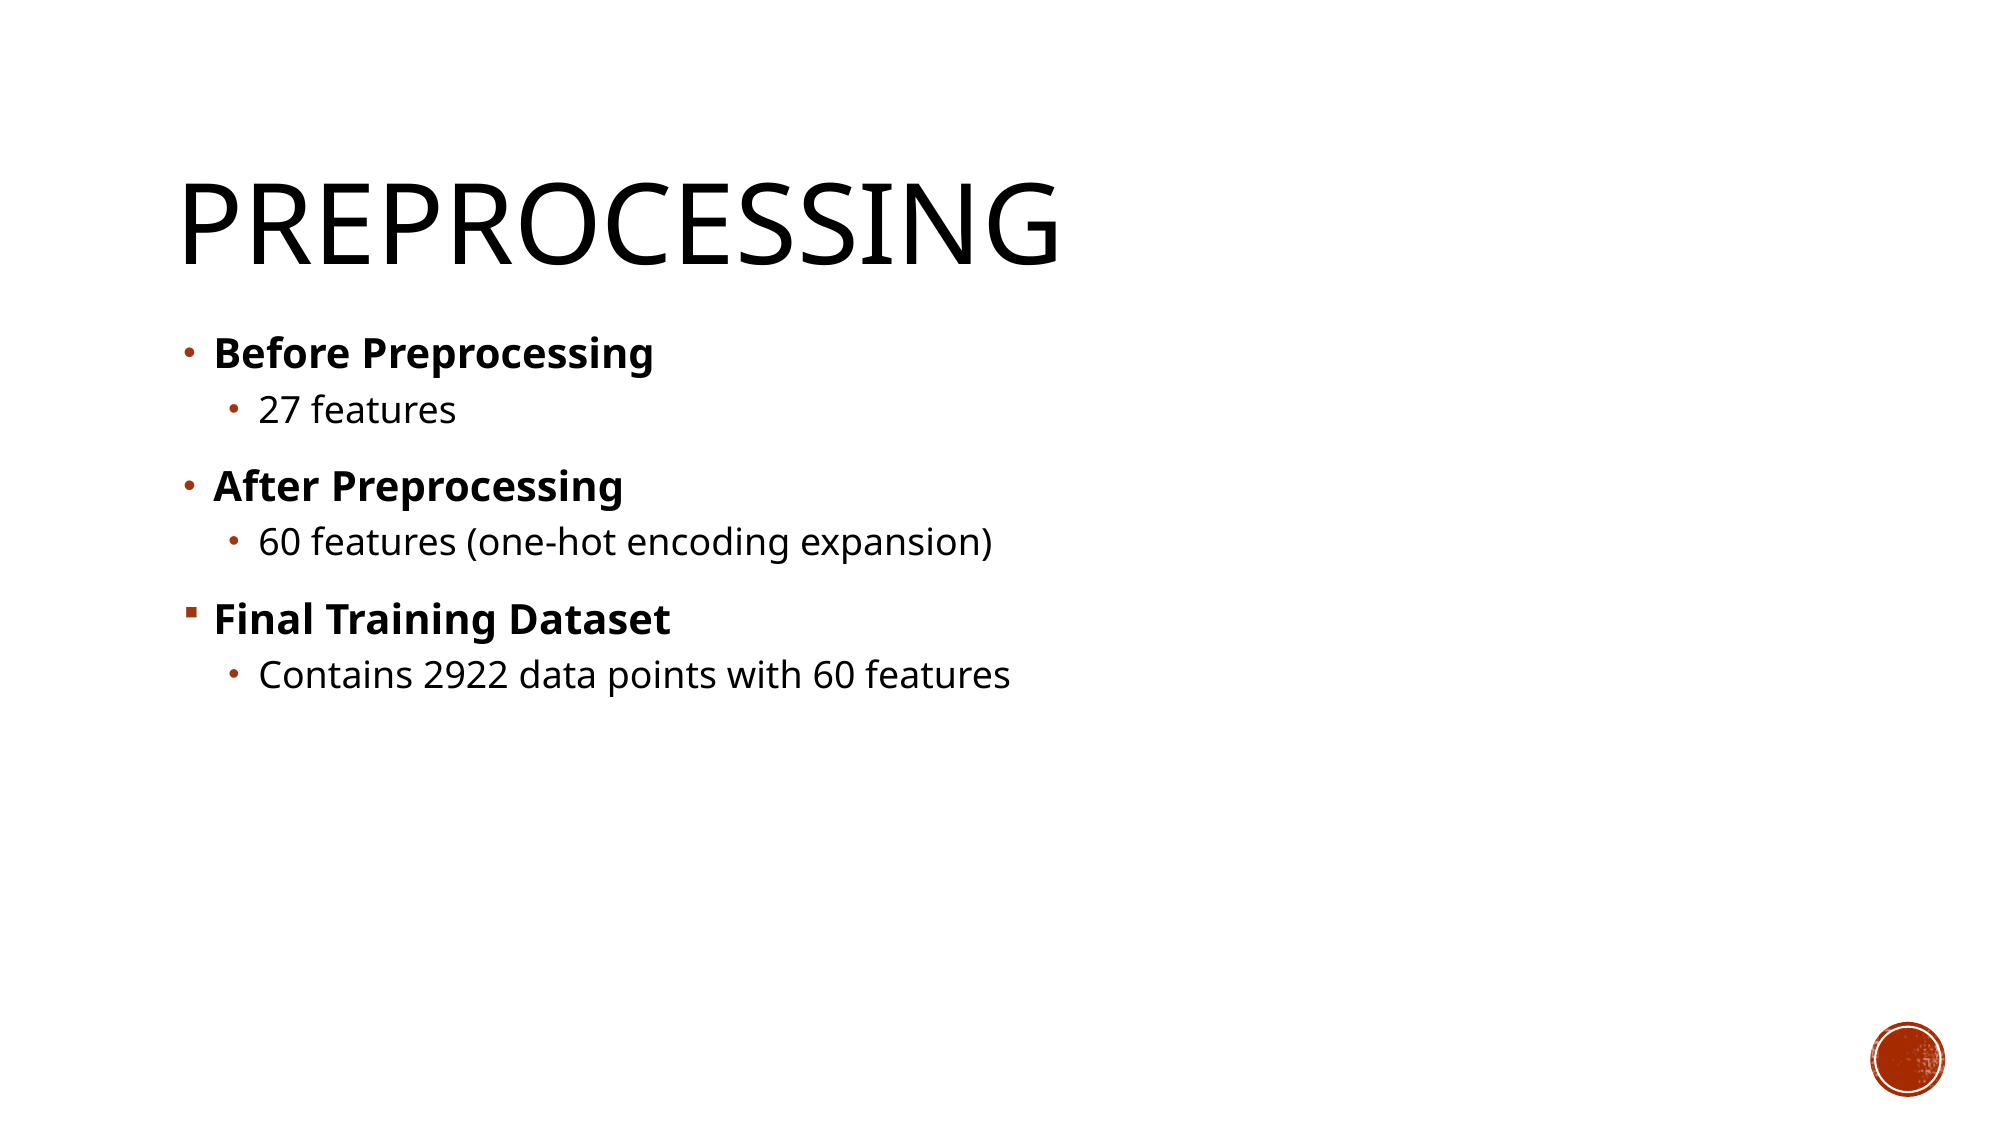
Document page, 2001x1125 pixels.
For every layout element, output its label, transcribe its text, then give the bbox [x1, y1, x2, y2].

list Before Preprocessing 27 features After Preprocessing 60 features (one-hot encoding expansion) Final Training Dataset Contains 2922 data points with 60 features [168, 319, 1777, 1014]
title Preprocessing [160, 96, 1811, 361]
